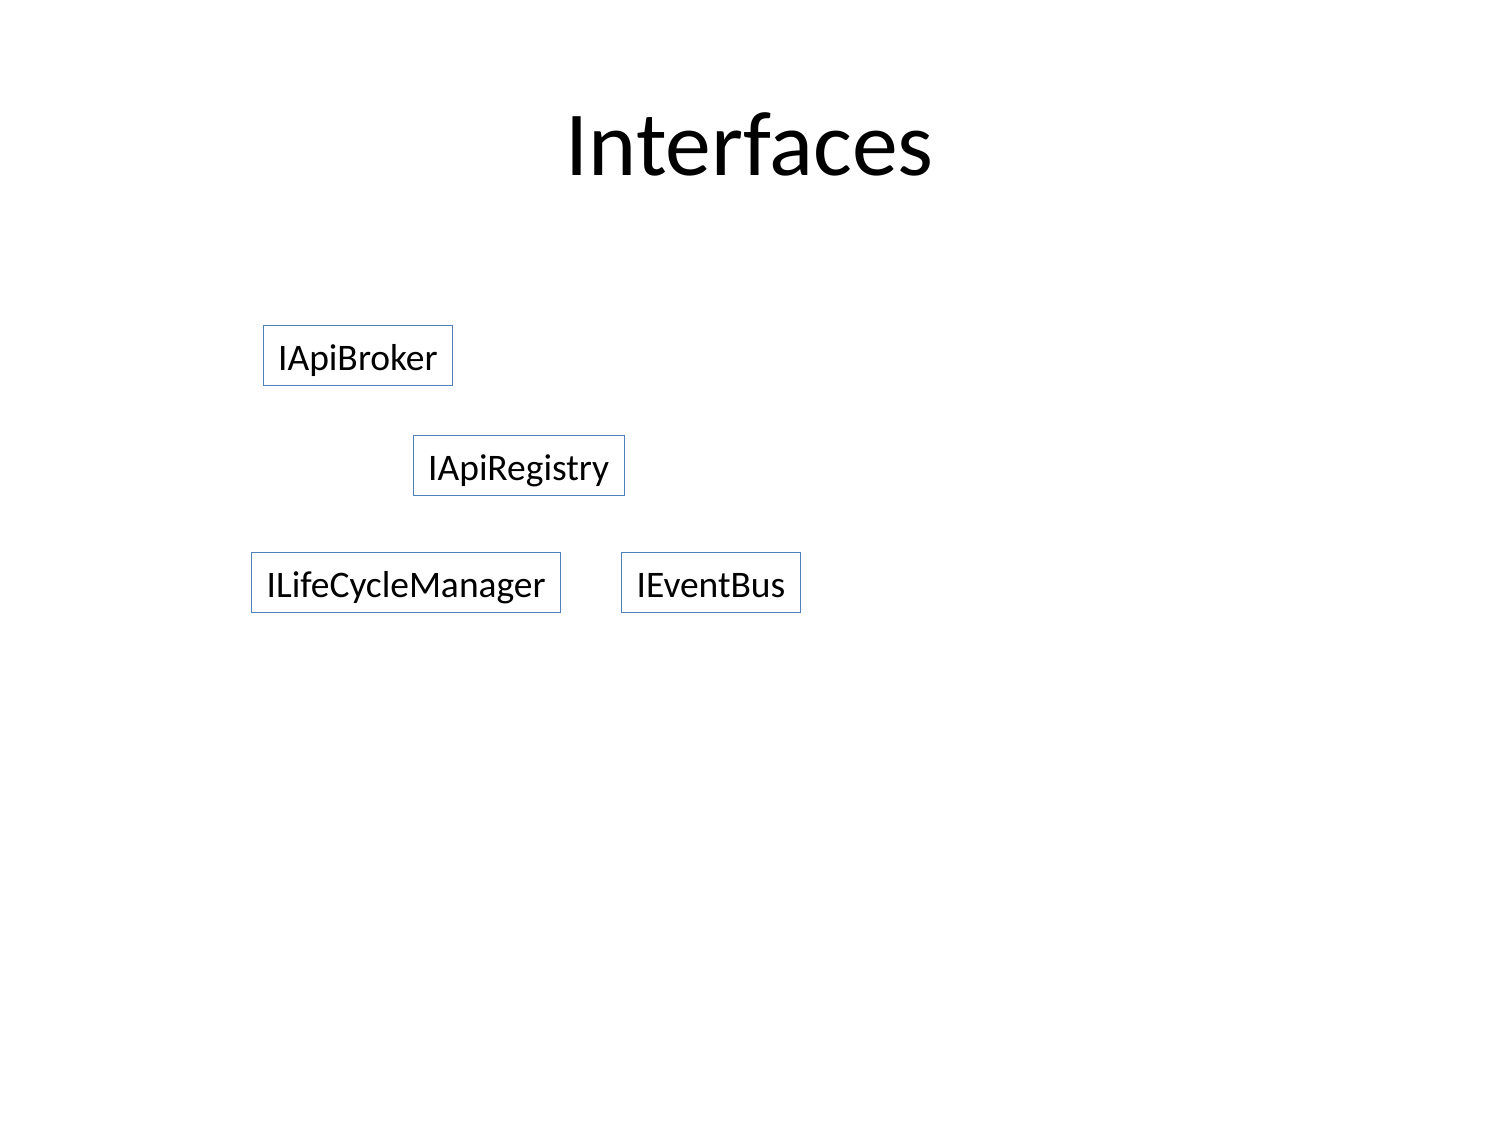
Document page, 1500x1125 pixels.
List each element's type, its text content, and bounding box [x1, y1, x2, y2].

text_box IApiRegistry [413, 435, 625, 496]
text_box ILifeCycleManager [251, 552, 561, 613]
text_box IApiBroker [263, 325, 453, 386]
title Interfaces [75, 45, 1425, 233]
text_box IEventBus [621, 552, 801, 613]
